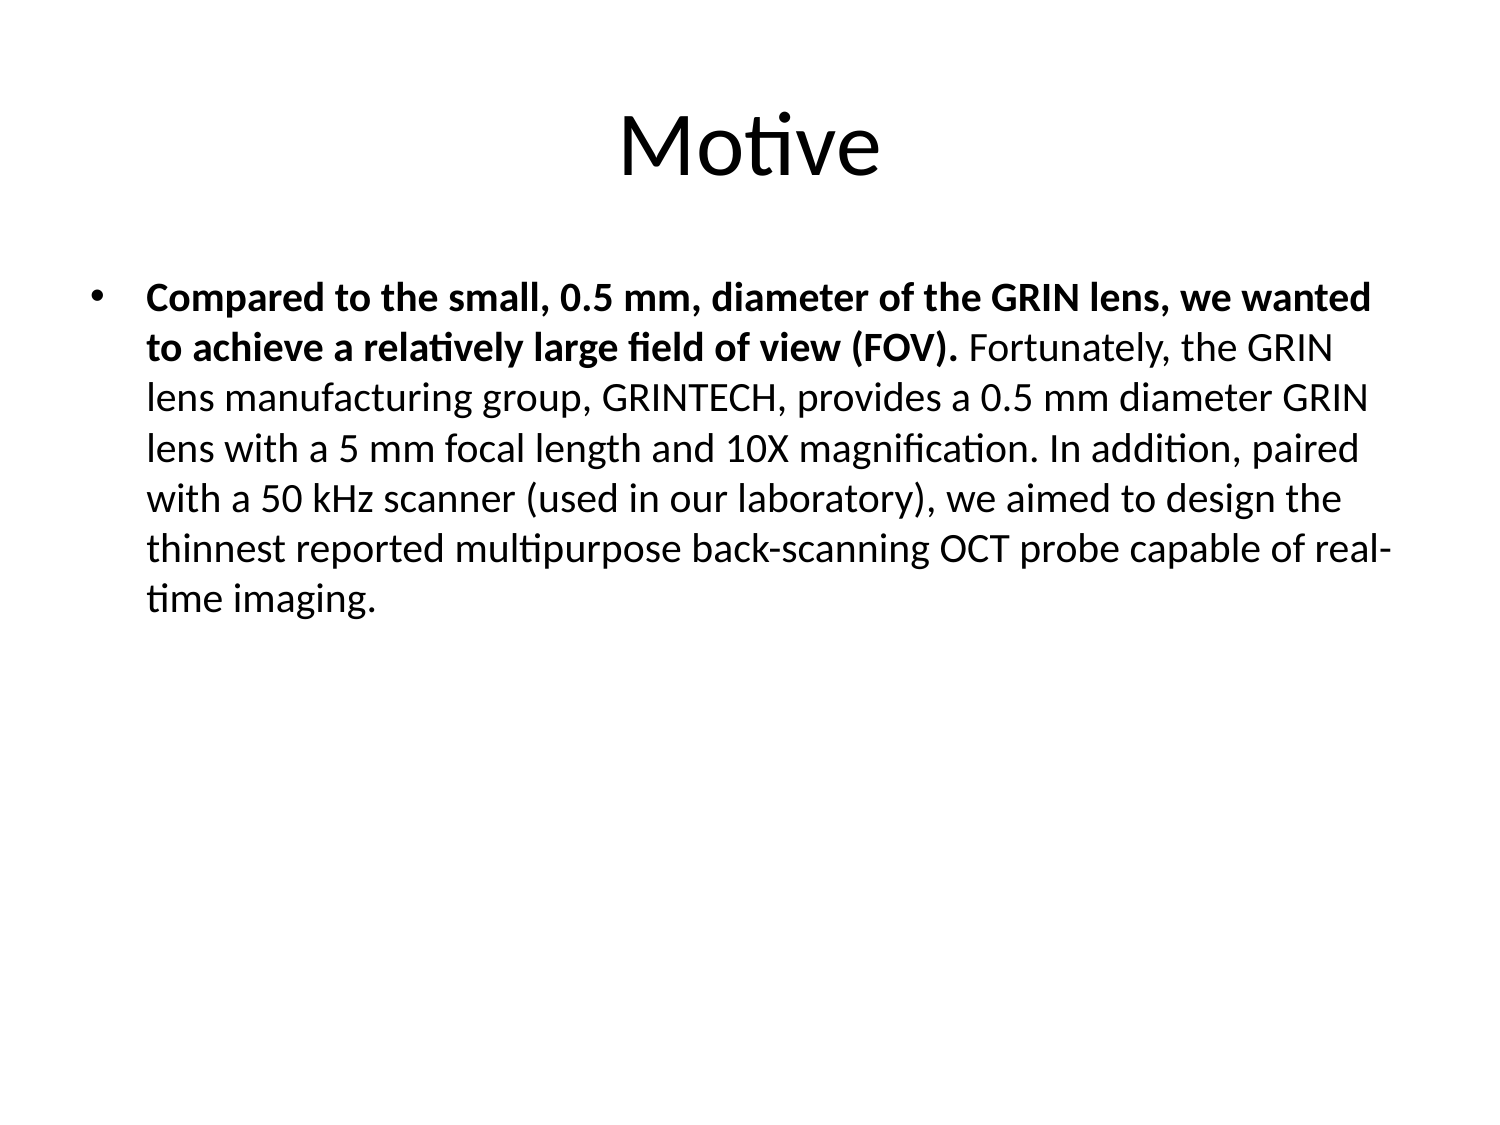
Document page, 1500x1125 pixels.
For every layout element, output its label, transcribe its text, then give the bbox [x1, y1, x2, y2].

list Compared to the small, 0.5 mm, diameter of the GRIN lens, we wanted to achieve a relatively large field of view (FOV). Fortunately, the GRIN lens manufacturing group, GRINTECH, provides a 0.5 mm diameter GRIN lens with a 5 mm focal length and 10X magnification. In addition, paired with a 50 kHz scanner (used in our laboratory), we aimed to design the thinnest reported multipurpose back-scanning OCT probe capable of real-time imaging. [75, 262, 1425, 1005]
title Motive [75, 45, 1425, 233]
